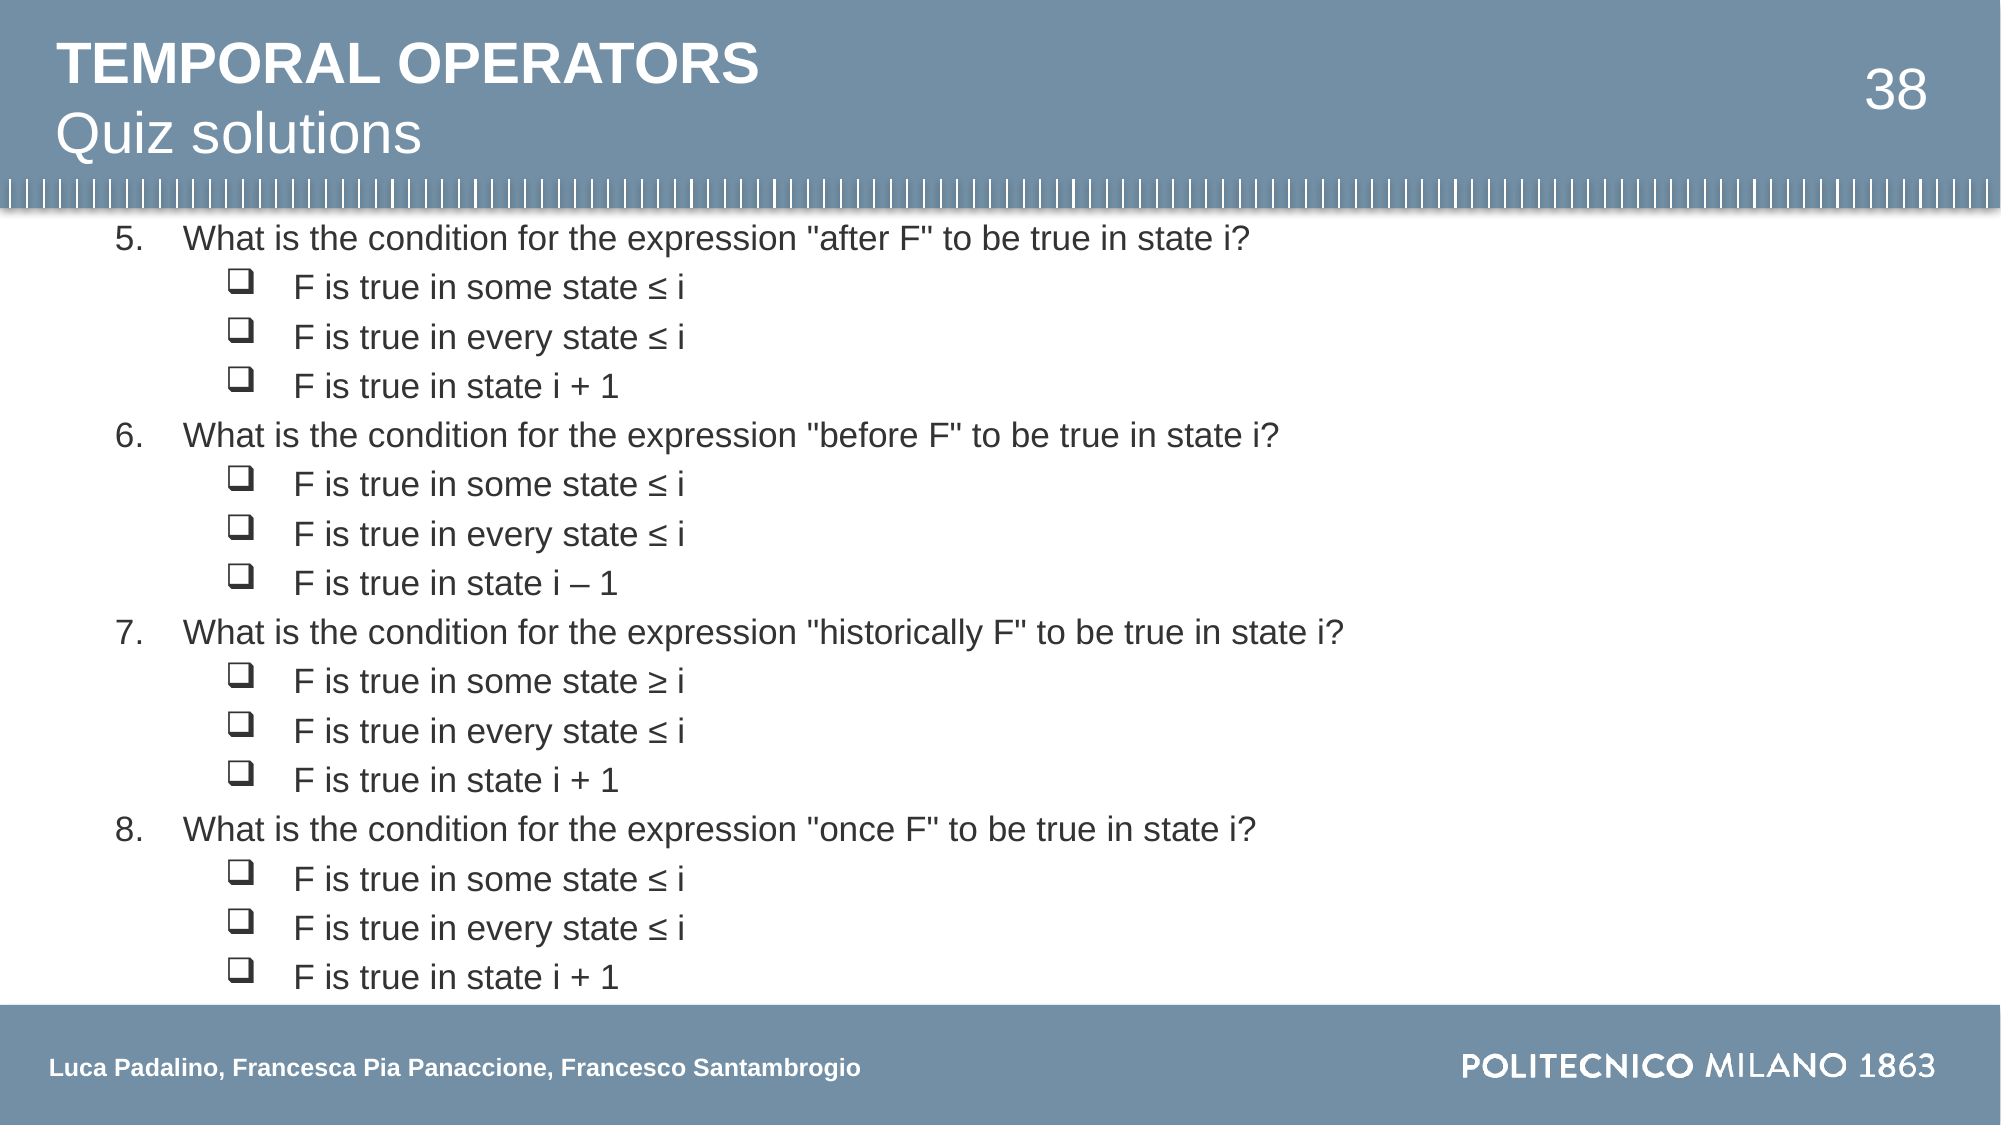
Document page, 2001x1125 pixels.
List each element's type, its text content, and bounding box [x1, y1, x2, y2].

text_box 38 [1849, 43, 1959, 129]
text_box Quiz solutions [40, 87, 970, 173]
picture [1455, 1041, 1942, 1089]
text_box TEMPORAL OPERATORS [40, 17, 1261, 208]
list What is the condition for the expression "after F" to be true in state i? F is true in some state ≤ i F is true in every state ≤ i F is true in state i + 1 What is the condition for the expression "before F" to be true in state i? F is true in some state ≤ i F is true in every state ≤ i F is true in state i – 1 What is the condition for the expression "historically F" to be true in state i? F is true in some state ≥ i F is true in every state ≤ i F is true in state i + 1 What is the condition for the expression "once F" to be true in state i? F is true in some state ≤ i F is true in every state ≤ i F is true in state i + 1 [99, 207, 1921, 1005]
